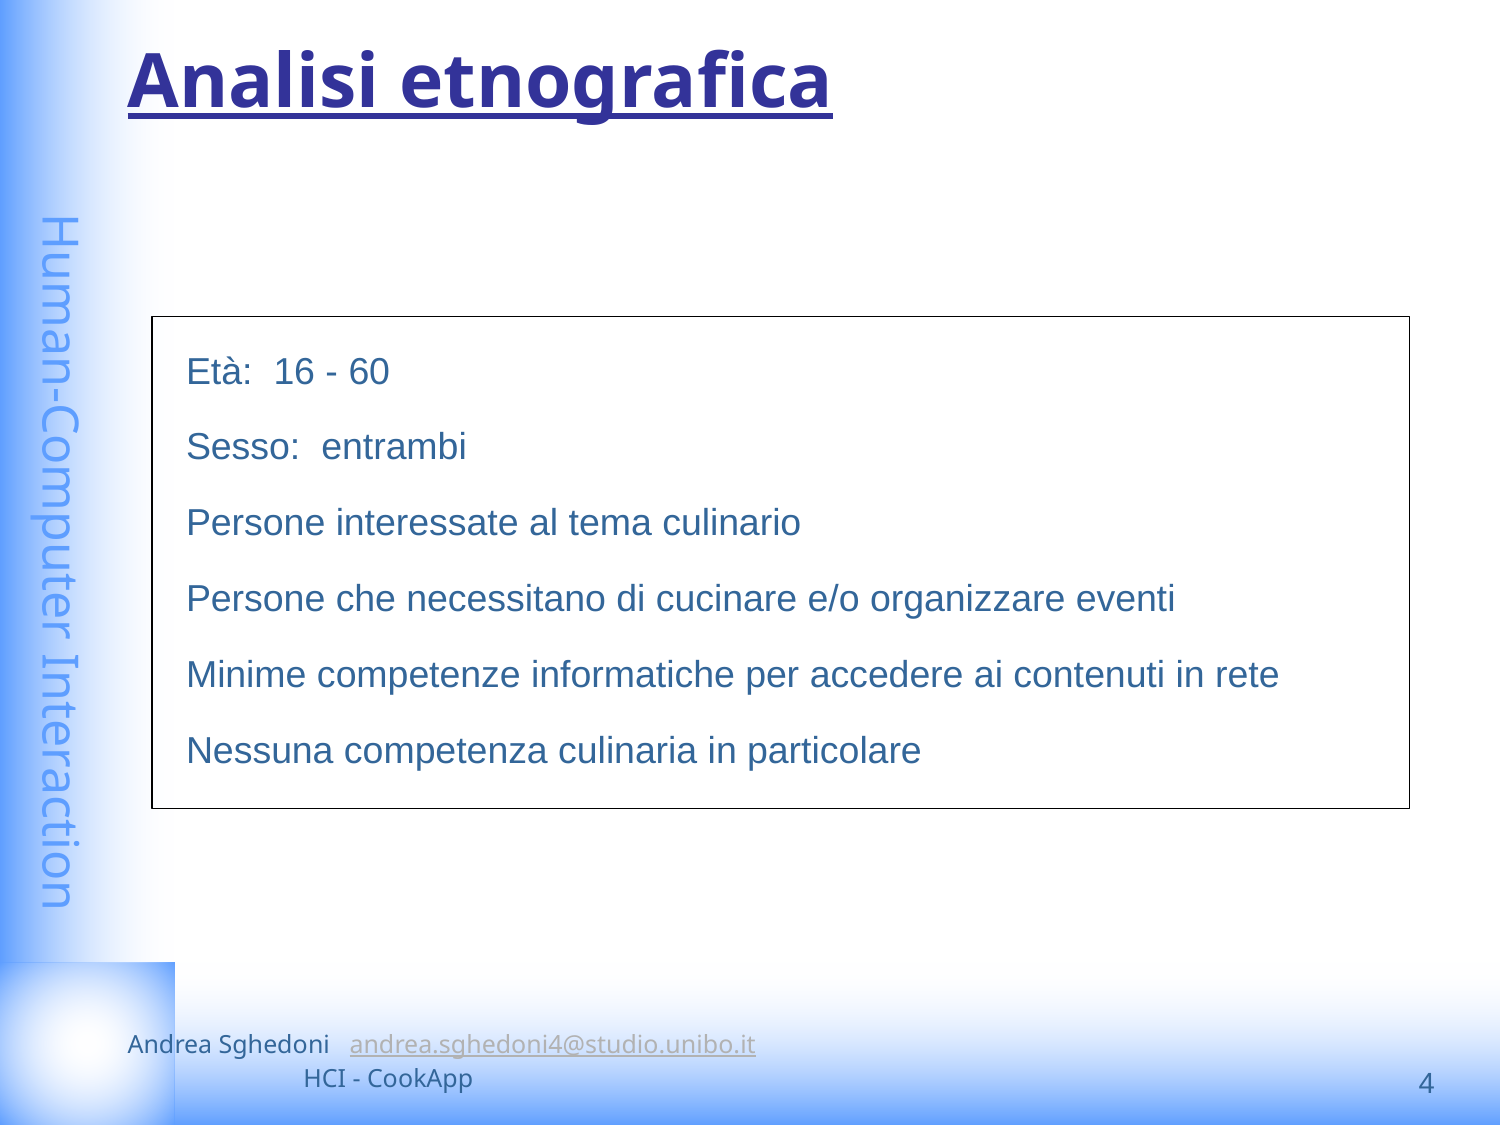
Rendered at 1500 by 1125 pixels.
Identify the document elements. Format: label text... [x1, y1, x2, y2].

slide_number ‹#› [1403, 1038, 1494, 1125]
list Età: 16 - 60 Sesso: entrambi Persone interessate al tema culinario Persone che necessitano di cucinare e/o organizzare eventi Minime competenze informatiche per accedere ai contenuti in rete Nessuna competenza culinaria in particolare [152, 316, 1410, 809]
text_box Andrea Sghedoni andrea.sghedoni4@studio.unibo.it HCI - CookApp [112, 1050, 1403, 1100]
title Analisi etnografica [112, 0, 1463, 175]
